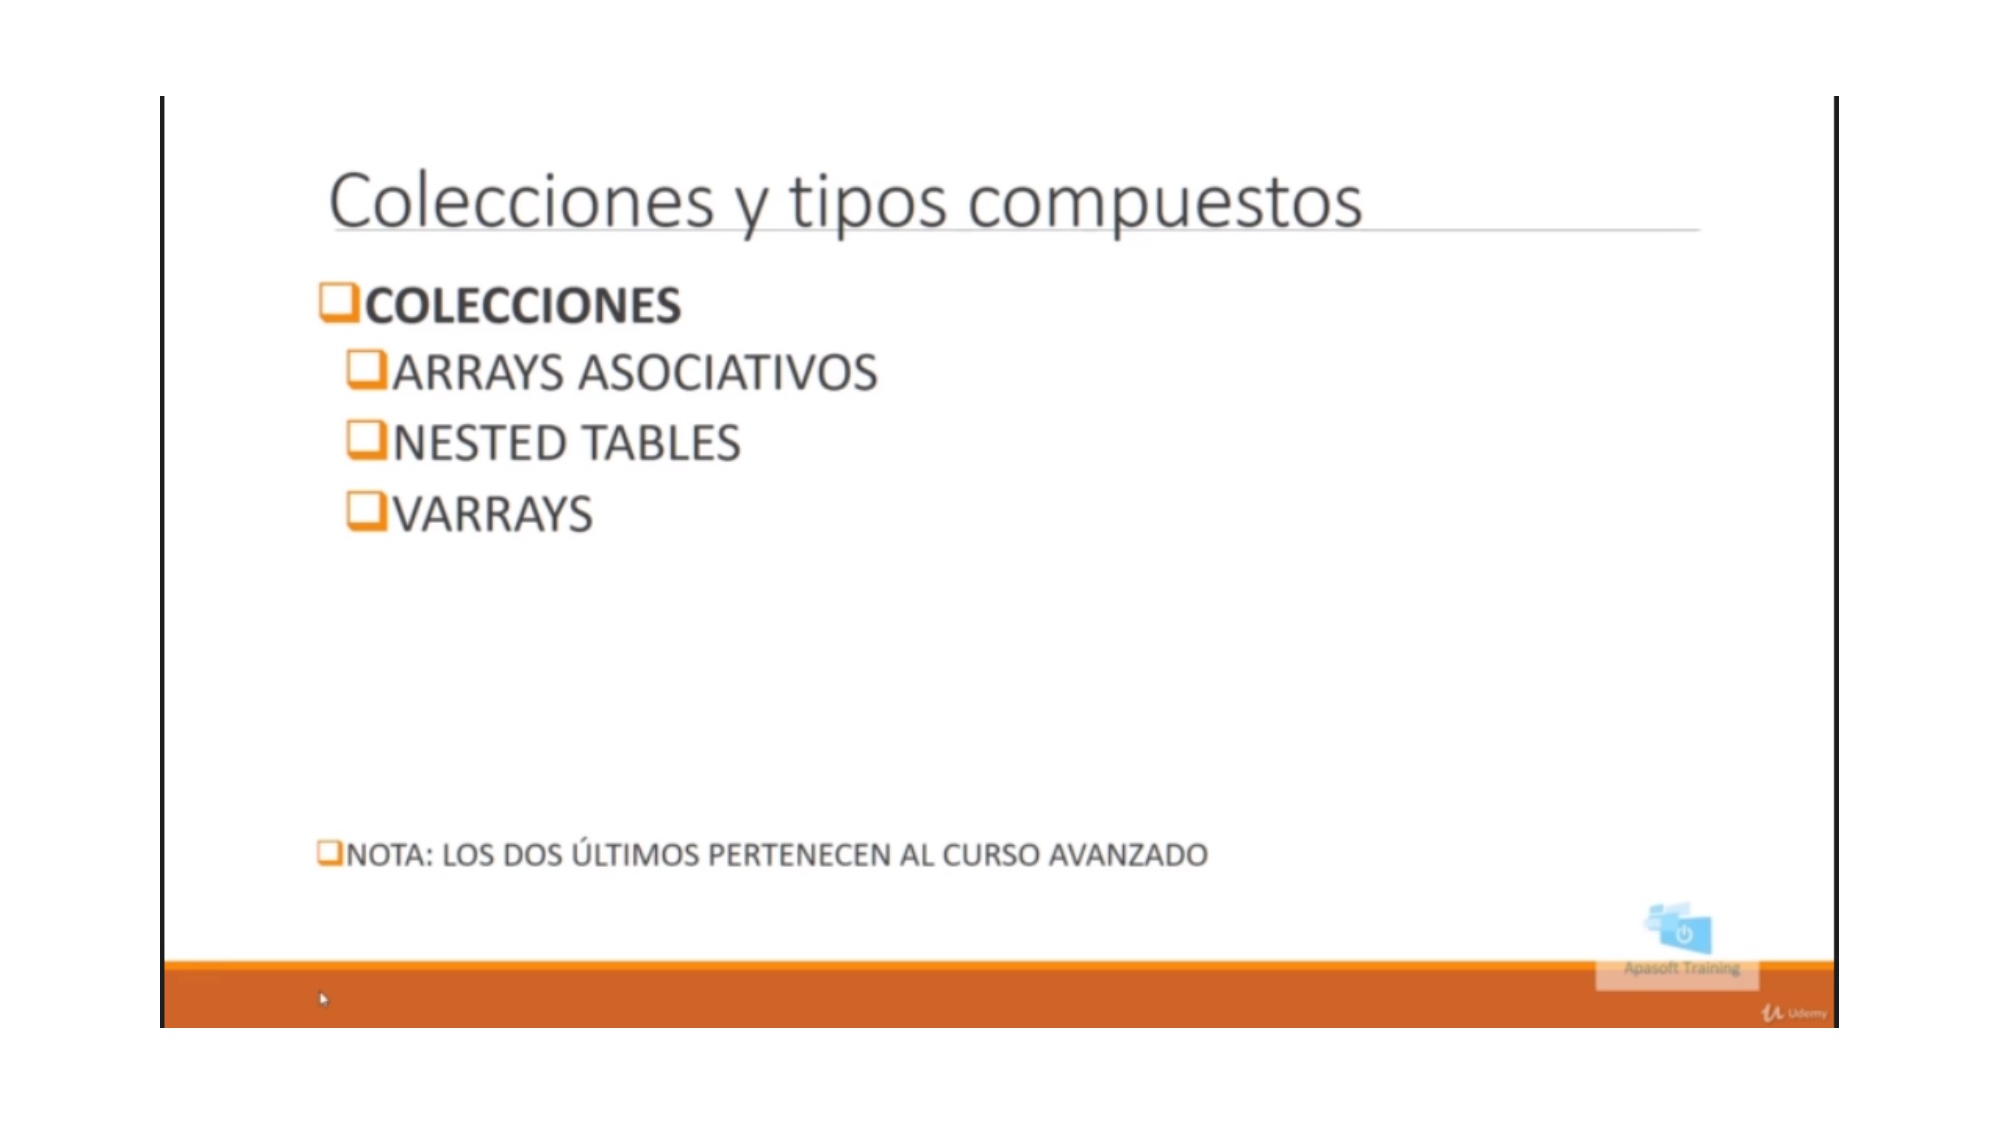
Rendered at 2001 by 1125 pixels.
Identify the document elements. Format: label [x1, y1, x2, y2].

picture [160, 96, 1839, 1029]
